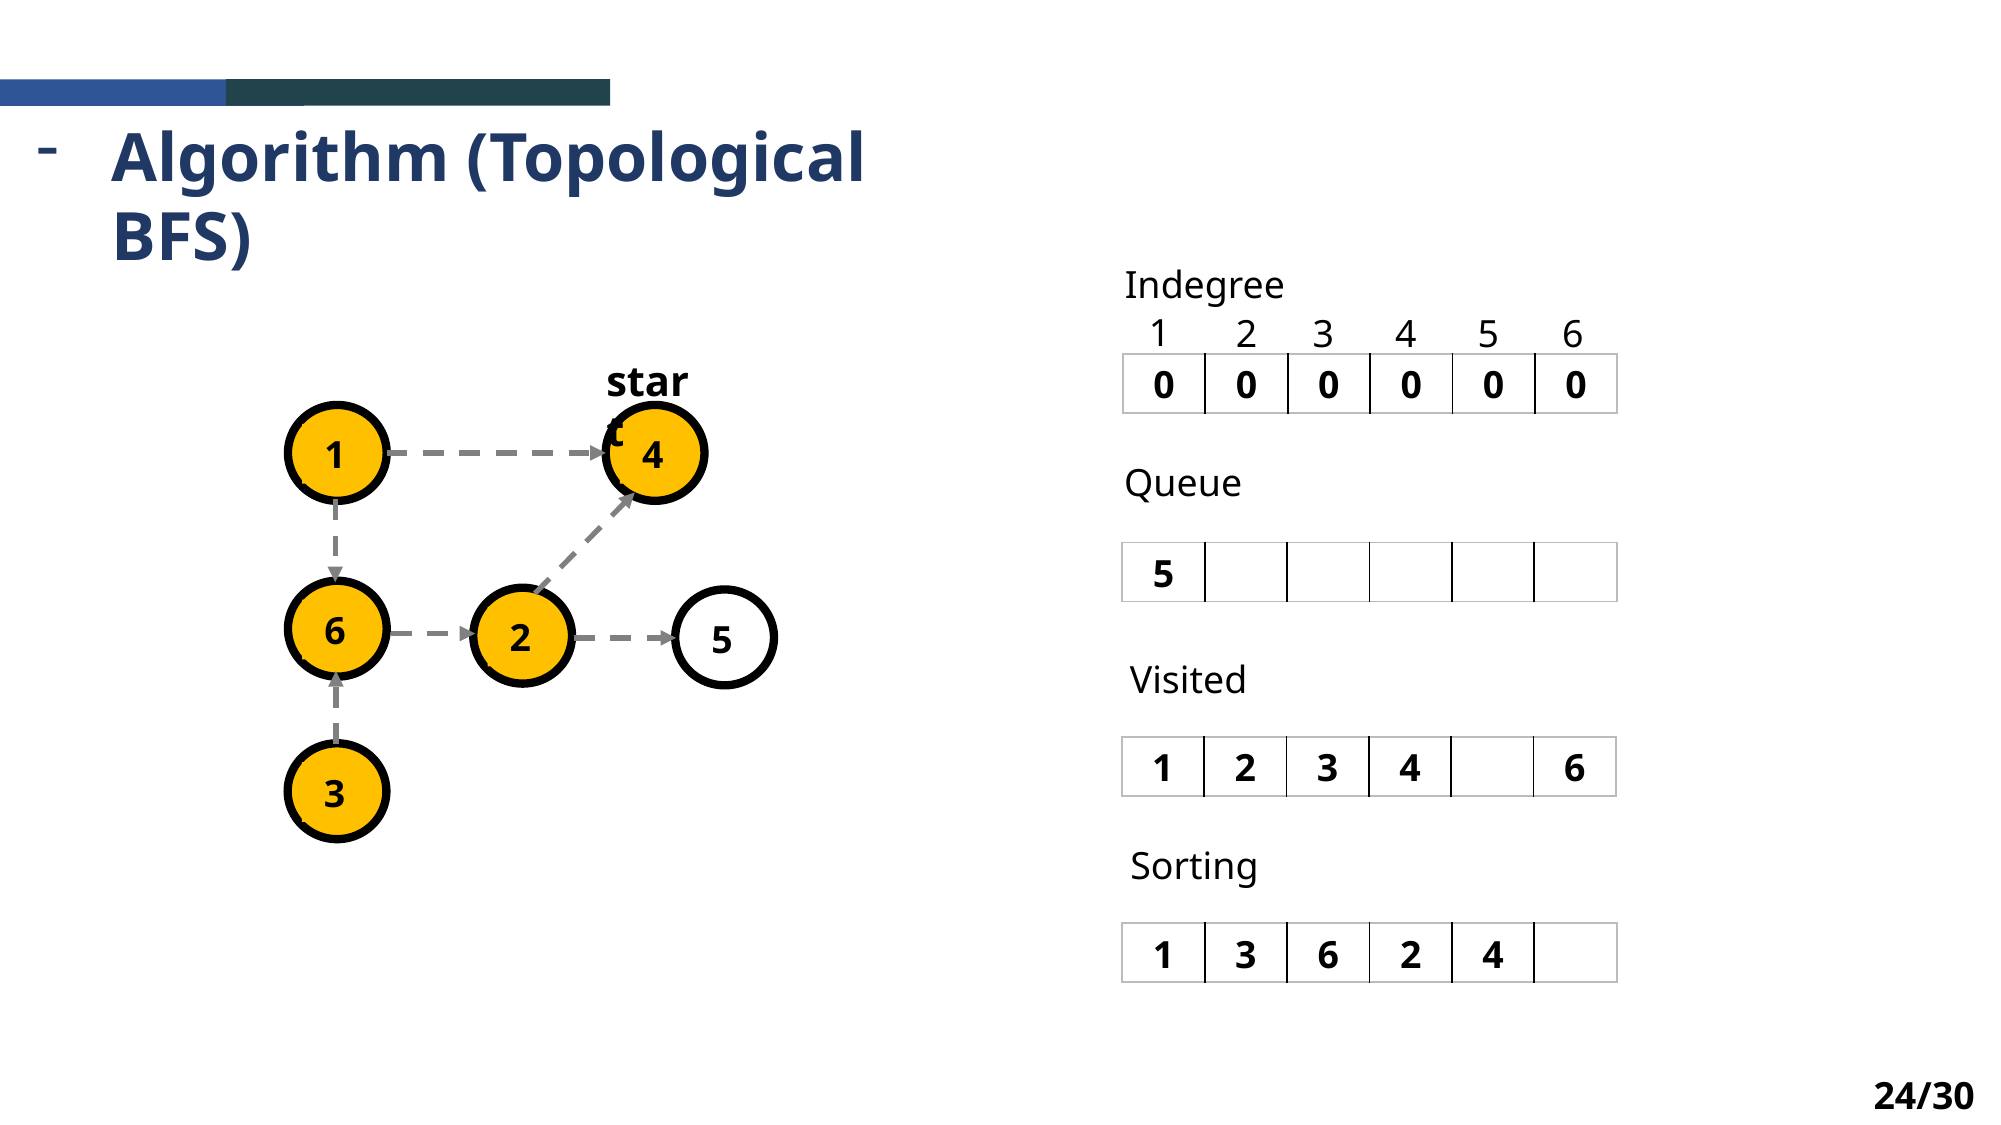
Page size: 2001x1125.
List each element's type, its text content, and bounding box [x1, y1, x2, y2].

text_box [473, 587, 572, 684]
text_box 6 [1547, 302, 1610, 363]
table_header [1370, 543, 1451, 601]
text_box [287, 404, 387, 501]
table_header [1206, 543, 1286, 601]
table_header 5 [1123, 543, 1204, 601]
table_header 4 [1453, 924, 1533, 981]
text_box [287, 743, 387, 840]
text_box 4 [1380, 302, 1443, 363]
text_box 5 [1462, 302, 1525, 363]
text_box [605, 404, 705, 501]
table_header 2 [1370, 924, 1451, 981]
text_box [675, 589, 774, 686]
table_header [1453, 543, 1533, 601]
table_header 6 [1288, 924, 1369, 981]
table_header 0 [1289, 355, 1369, 412]
text_box Queue [1109, 451, 1527, 512]
table_header 1 [1123, 924, 1204, 981]
text_box start [591, 347, 719, 463]
table_header 0 [1371, 355, 1452, 412]
text_box 1 [1134, 301, 1197, 362]
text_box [287, 580, 387, 677]
table_header 0 [1206, 355, 1287, 412]
table_header 3 [1287, 738, 1368, 795]
table_header 1 [1123, 738, 1203, 795]
table_header 6 [1534, 738, 1615, 795]
table_header 3 [1206, 924, 1286, 981]
table_header [1535, 924, 1616, 981]
text_box Visited [1115, 648, 1533, 709]
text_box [0, 79, 611, 106]
table_header [1288, 543, 1369, 601]
table_header 0 [1124, 355, 1204, 412]
table_header 2 [1205, 738, 1286, 795]
text_box Indegree [1110, 253, 1528, 314]
table_header [1452, 738, 1533, 795]
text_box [534, 492, 635, 594]
table_header 0 [1536, 355, 1616, 412]
text_box 3 [1297, 302, 1360, 363]
table_header [1535, 543, 1616, 601]
text_box Sorting [1115, 834, 1534, 895]
text_box 2 [1221, 302, 1284, 363]
table_header 4 [1370, 738, 1450, 795]
text_box Algorithm (Topological BFS) [21, 106, 1026, 282]
table_header 0 [1453, 355, 1534, 412]
text_box 24/30 [1858, 1064, 2000, 1125]
